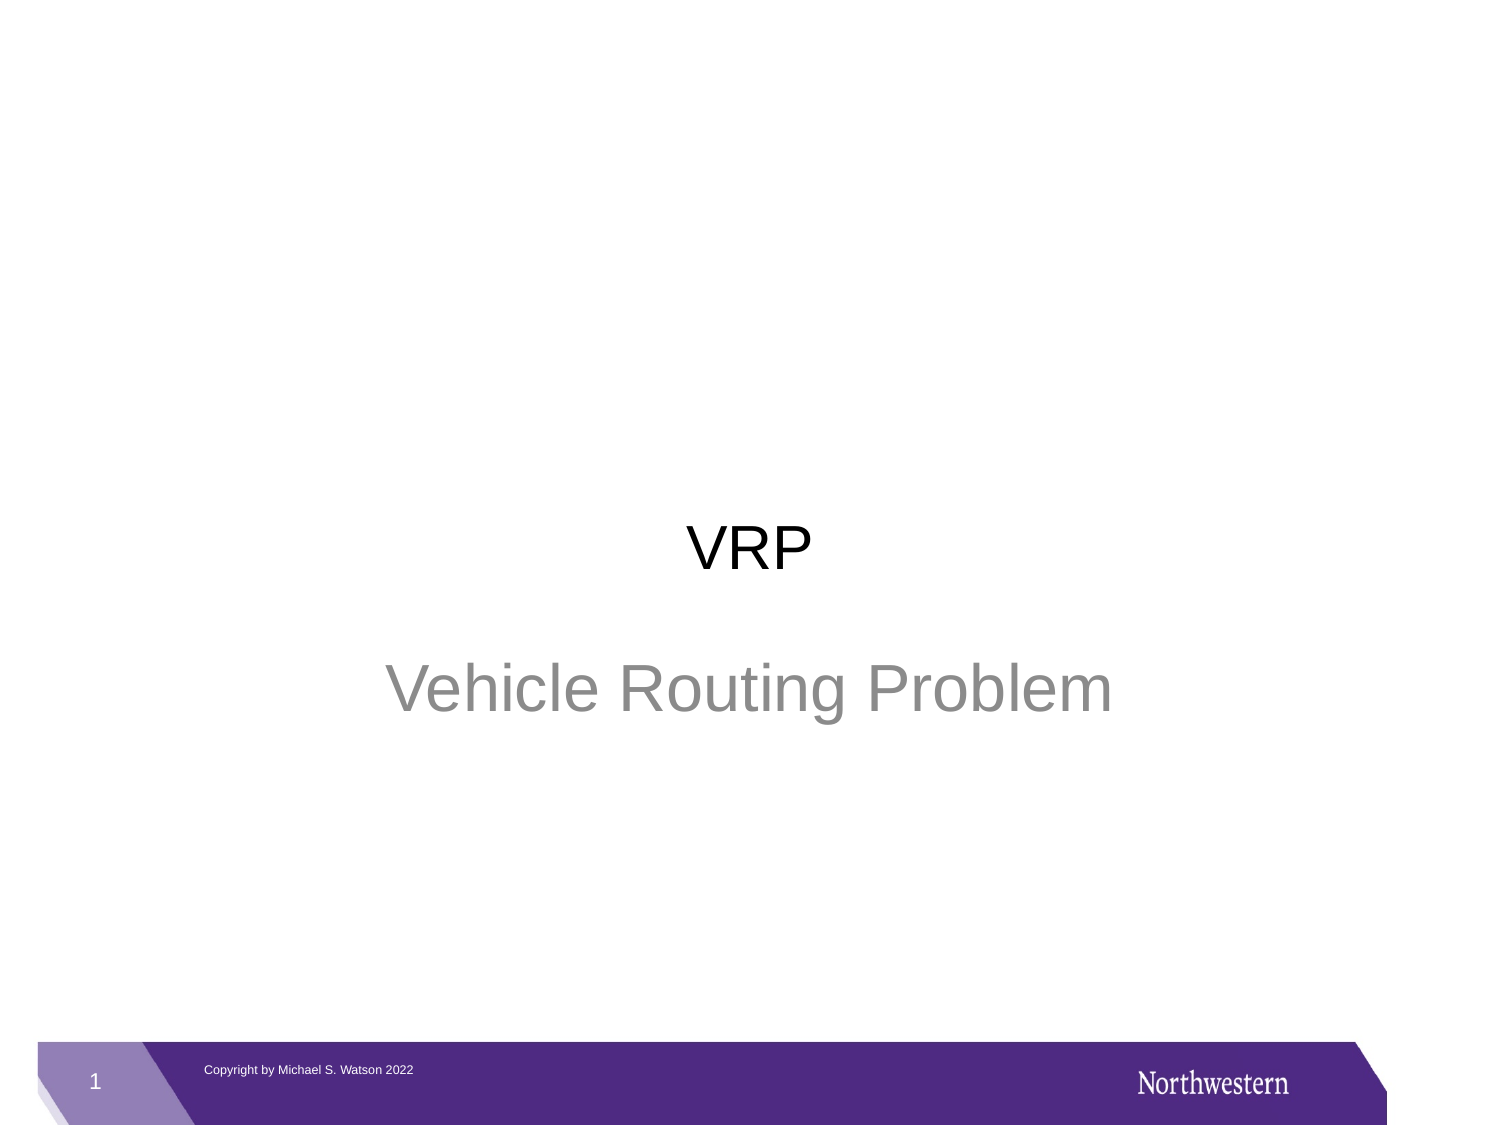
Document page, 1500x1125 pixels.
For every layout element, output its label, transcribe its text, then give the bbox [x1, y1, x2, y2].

title VRP [112, 349, 1388, 591]
picture [0, 0, 1499, 1125]
subtitle Vehicle Routing Problem [225, 637, 1275, 925]
